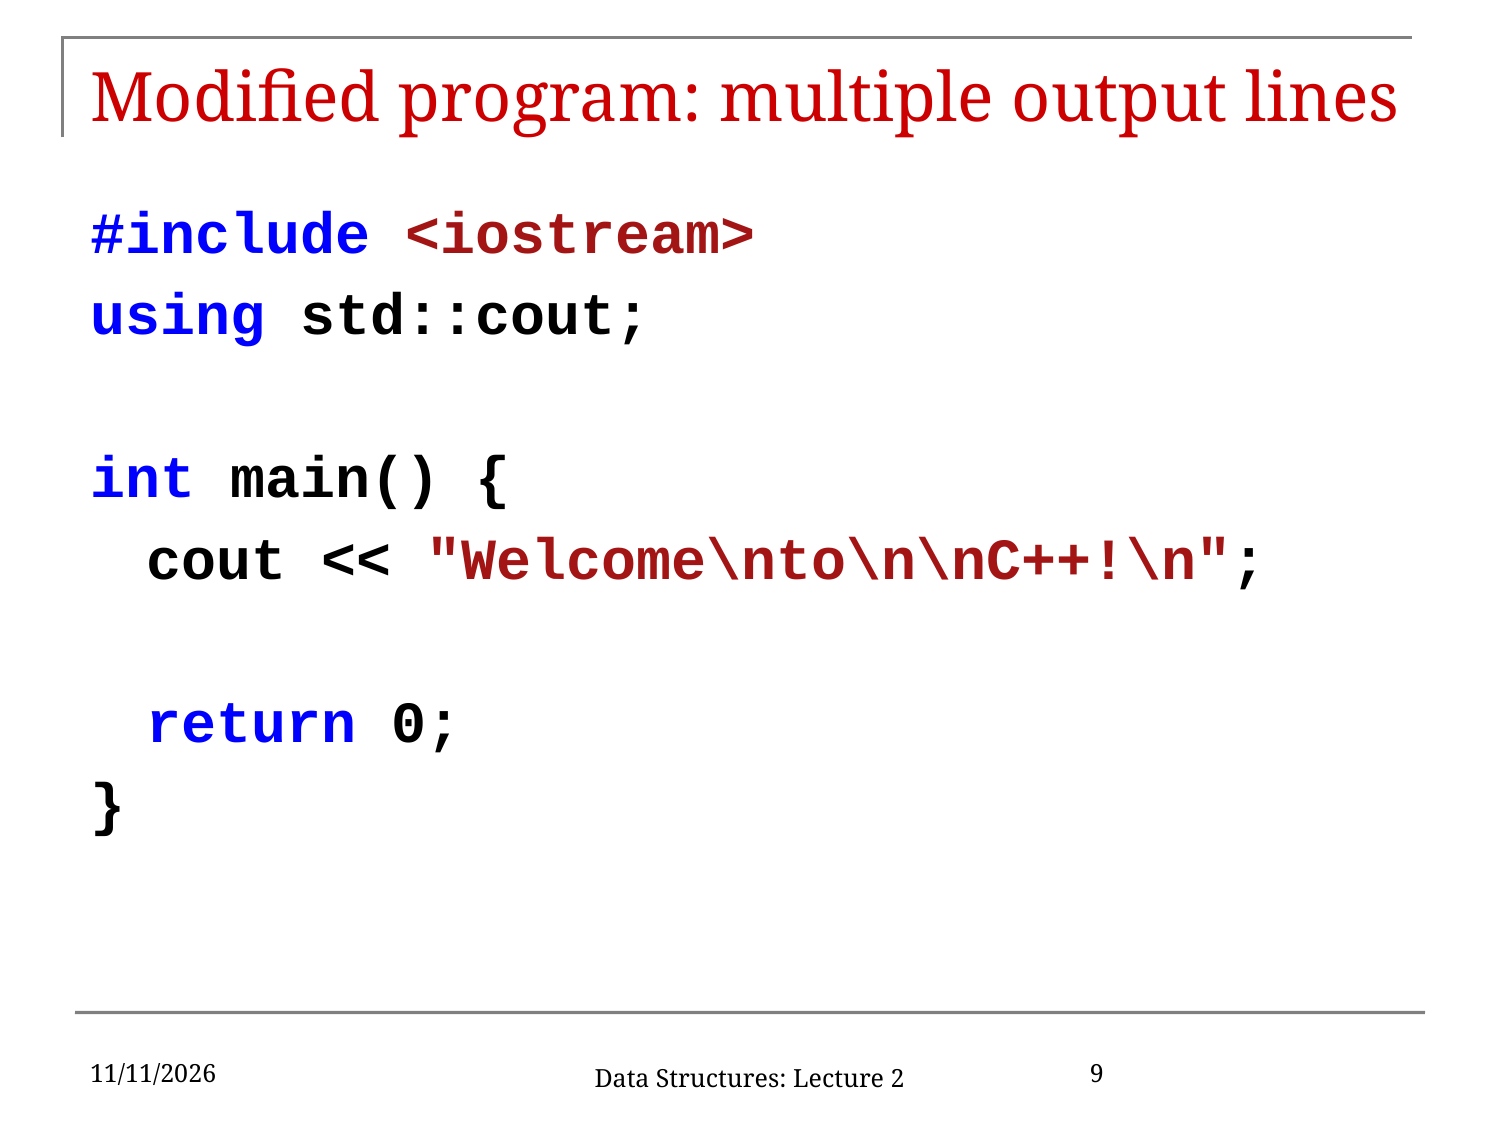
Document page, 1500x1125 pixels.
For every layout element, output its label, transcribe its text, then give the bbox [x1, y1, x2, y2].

slide_number 9 [1074, 1023, 1426, 1100]
list #include <iostream> using std::cout; int main() { cout << "Welcome\nto\n\nC++!\n"; return 0; } [75, 187, 1425, 1006]
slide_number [74, 1023, 426, 1100]
footer Data Structures: Lecture 2 [512, 1024, 988, 1101]
title Modified program: multiple output lines [75, 45, 1425, 163]
